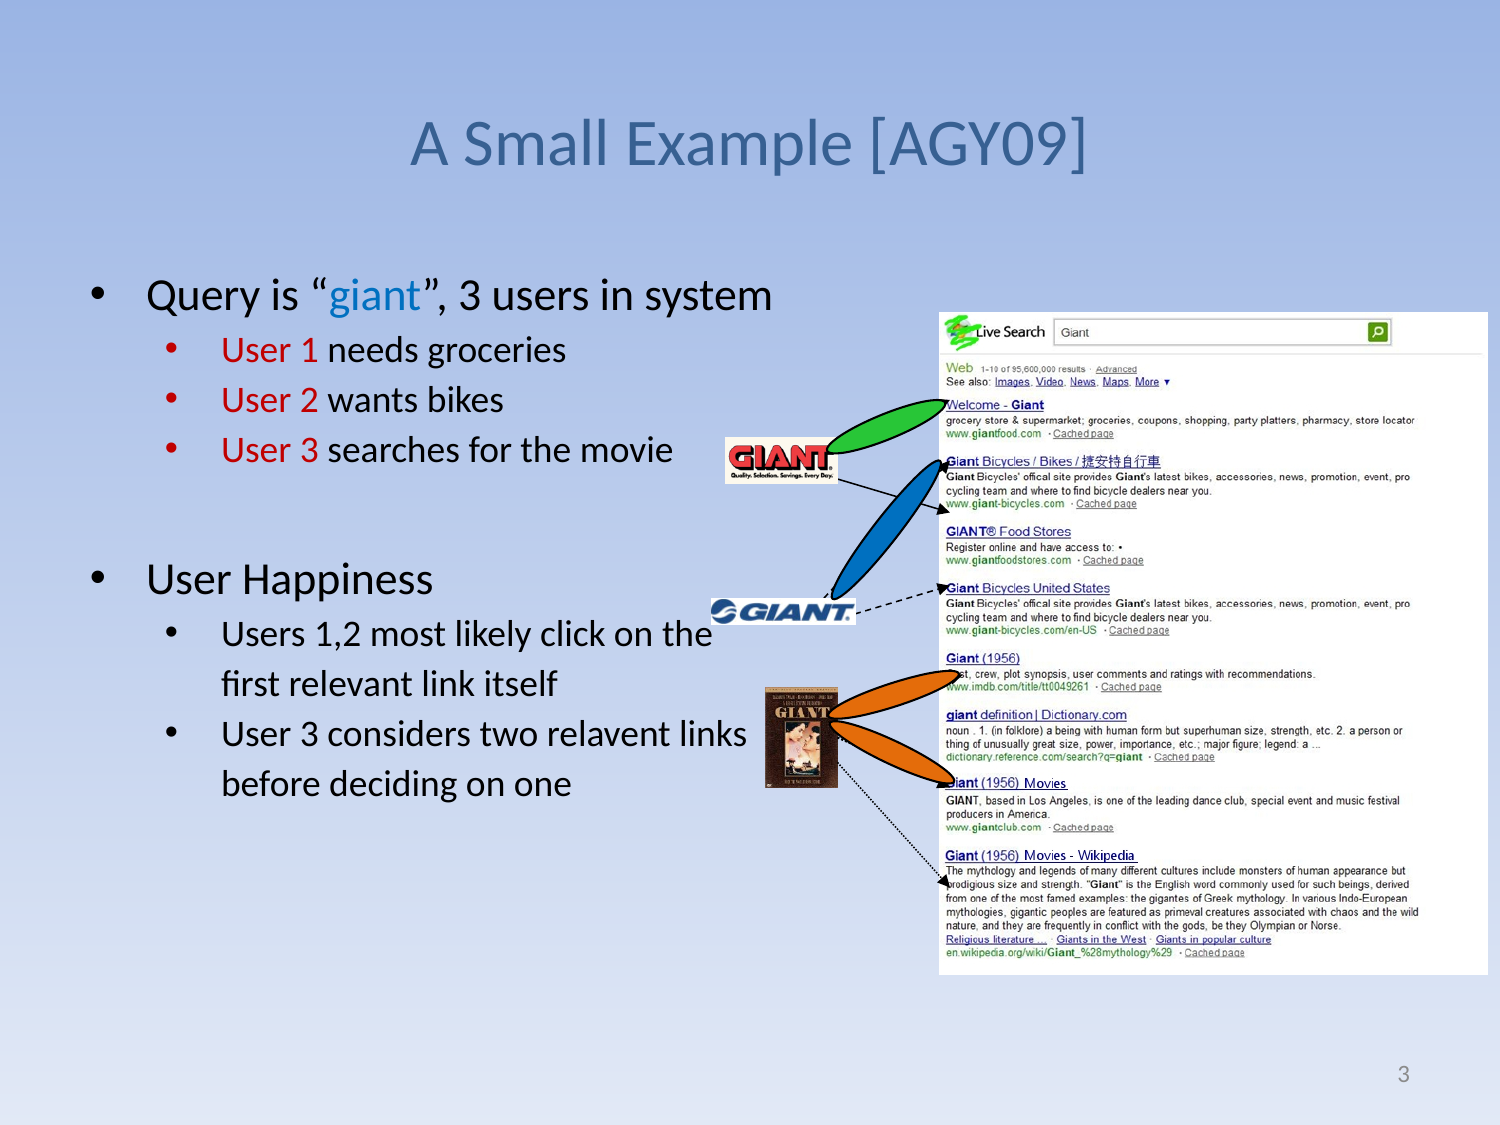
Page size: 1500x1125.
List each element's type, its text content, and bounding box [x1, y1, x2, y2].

picture [939, 312, 1488, 976]
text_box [711, 460, 951, 626]
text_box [764, 674, 963, 888]
slide_number 3 [1074, 1042, 1425, 1103]
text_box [724, 399, 951, 513]
text_box Query is “giant”, 3 users in system User 1 needs groceries User 2 wants bikes User 3 searches for the movie User Happiness Users 1,2 most likely click on the first relevant link itself User 3 considers two relavent links before deciding on one [75, 257, 950, 1000]
title A Small Example [AGY09] [74, 44, 1426, 233]
